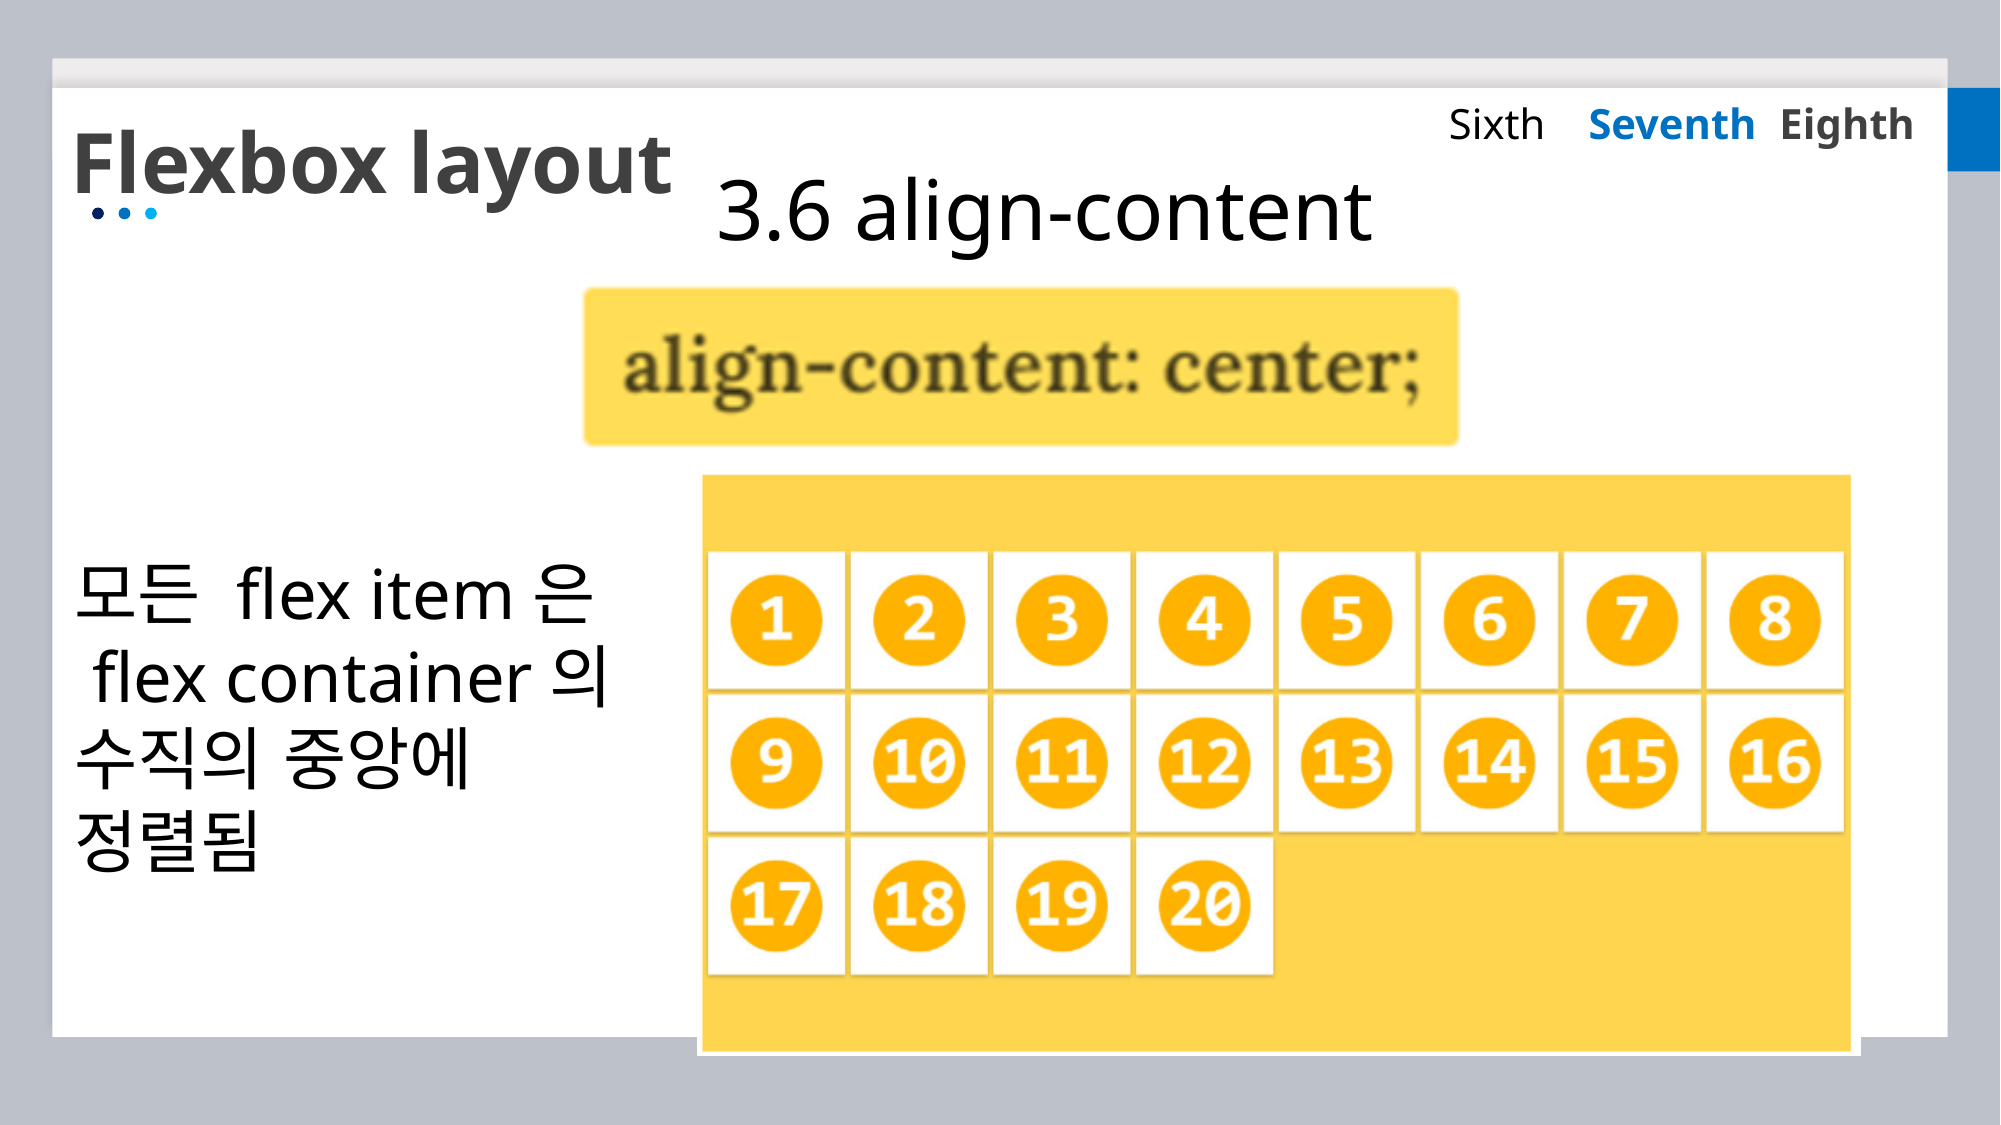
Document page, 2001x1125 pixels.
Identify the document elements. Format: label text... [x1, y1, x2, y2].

picture [573, 273, 1471, 462]
text_box [117, 206, 132, 221]
picture [697, 468, 1861, 1056]
text_box [1947, 87, 2000, 172]
text_box Sixth [1434, 90, 1561, 155]
text_box Flexbox layout [55, 103, 690, 218]
text_box 모든 flex item은 flex container의 수직의 중앙에 정렬됨 [59, 543, 648, 889]
text_box 3.6 align-content [701, 149, 1391, 265]
text_box [90, 206, 105, 221]
text_box [143, 206, 158, 221]
text_box Eighth [1764, 90, 1930, 155]
text_box Seventh [1573, 90, 1764, 155]
